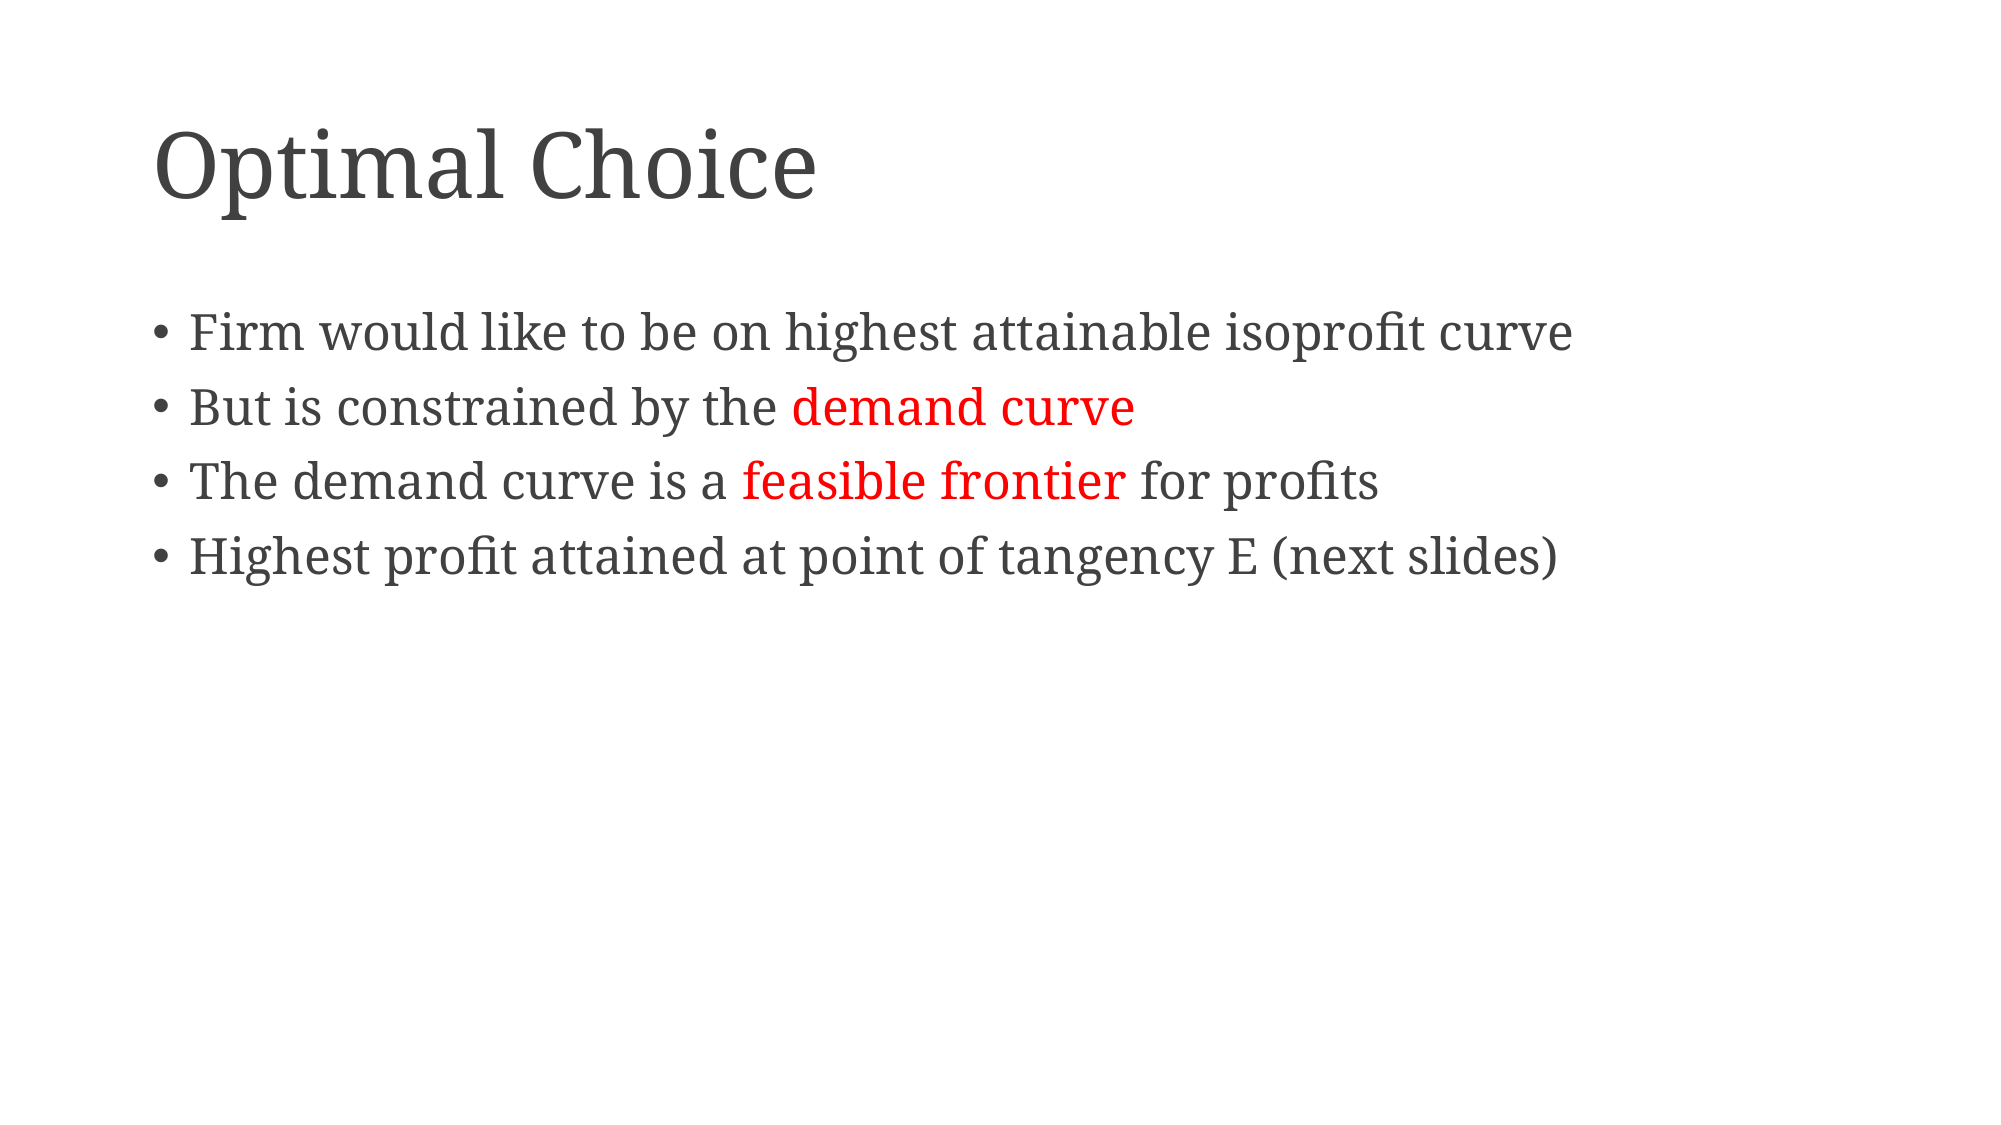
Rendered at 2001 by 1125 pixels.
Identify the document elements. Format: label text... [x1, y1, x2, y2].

title Optimal Choice [137, 59, 1863, 278]
list Firm would like to be on highest attainable isoprofit curve But is constrained by the demand curve The demand curve is a feasible frontier for profits Highest profit attained at point of tangency E (next slides) [137, 299, 1863, 1014]
